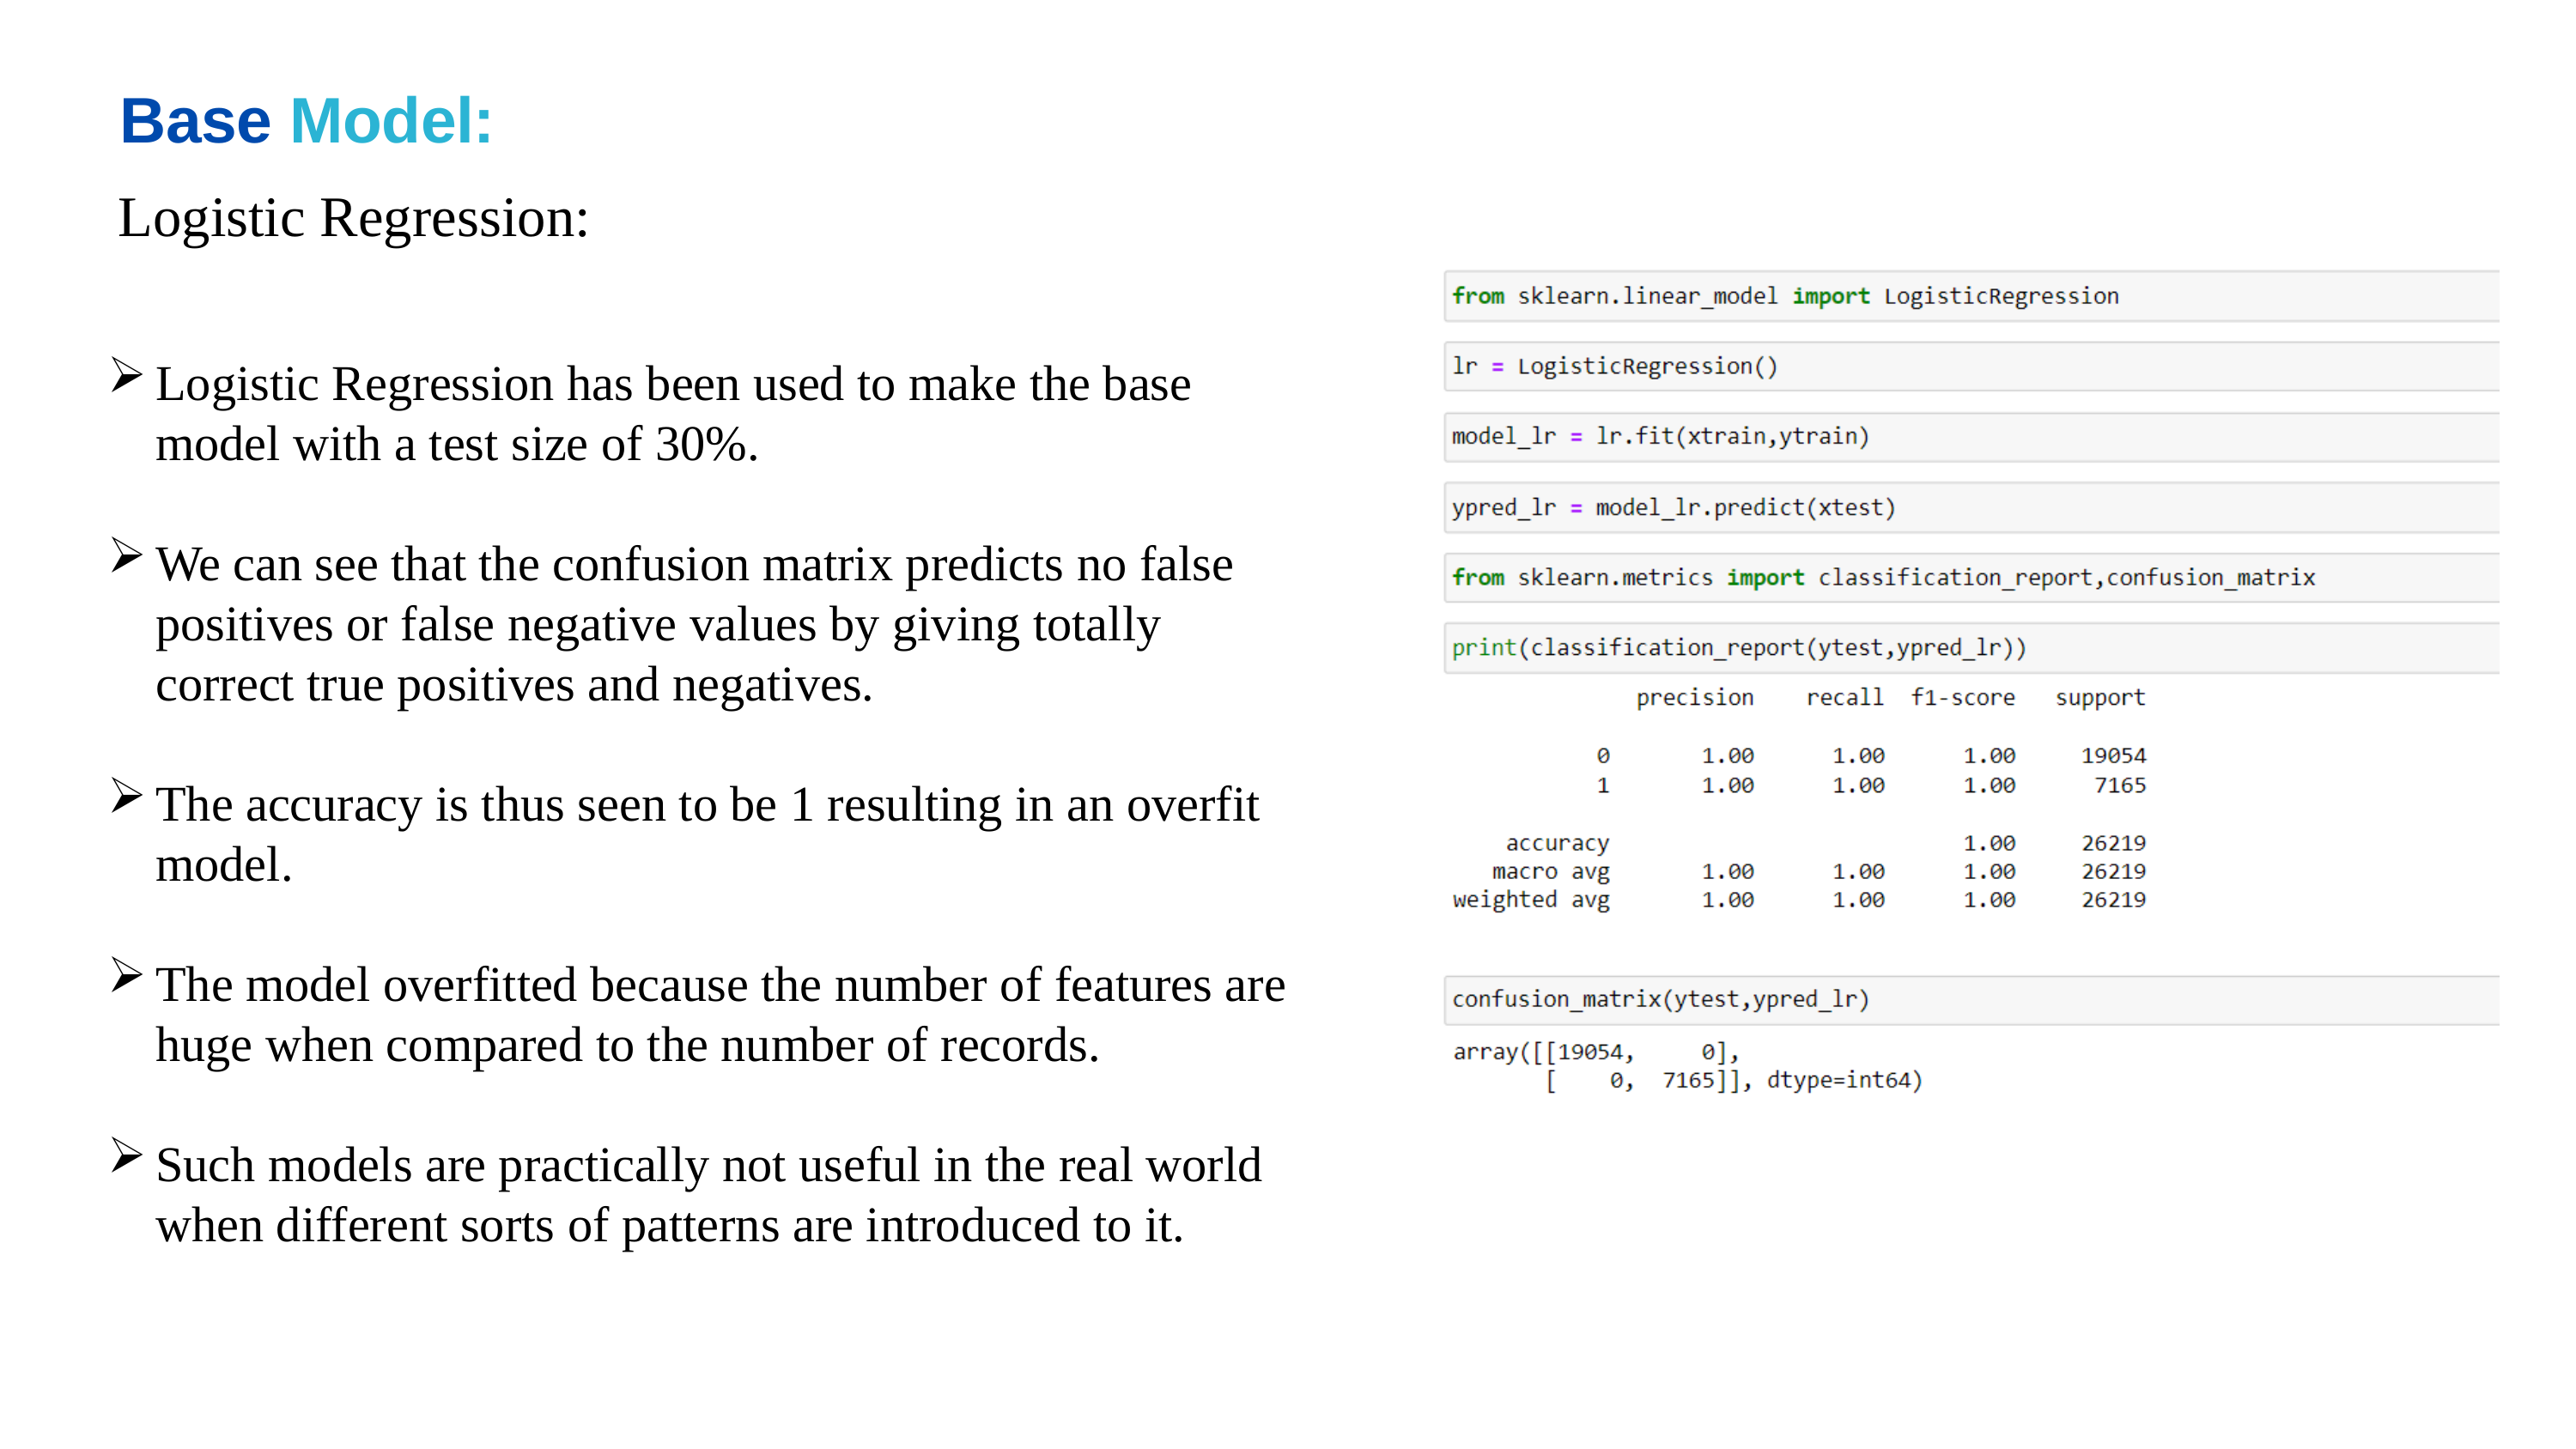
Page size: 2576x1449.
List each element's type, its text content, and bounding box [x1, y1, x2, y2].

text_box Base Model: [118, 76, 2018, 156]
picture [1437, 254, 2500, 1114]
text_box Logistic Regression has been used to make the base model with a test size of 30%. We can see that the confusion matrix predicts no false positives or false negative values by giving totally correct true positives and negatives. The accuracy is thus seen to be 1 resulting in an overfit model. The model overfitted because the number of features are huge when compared to the number of records. Such models are practically not useful in the real world when different sorts of patterns are introduced to it. [107, 349, 1299, 1312]
text_box Logistic Regression: [118, 177, 1667, 248]
